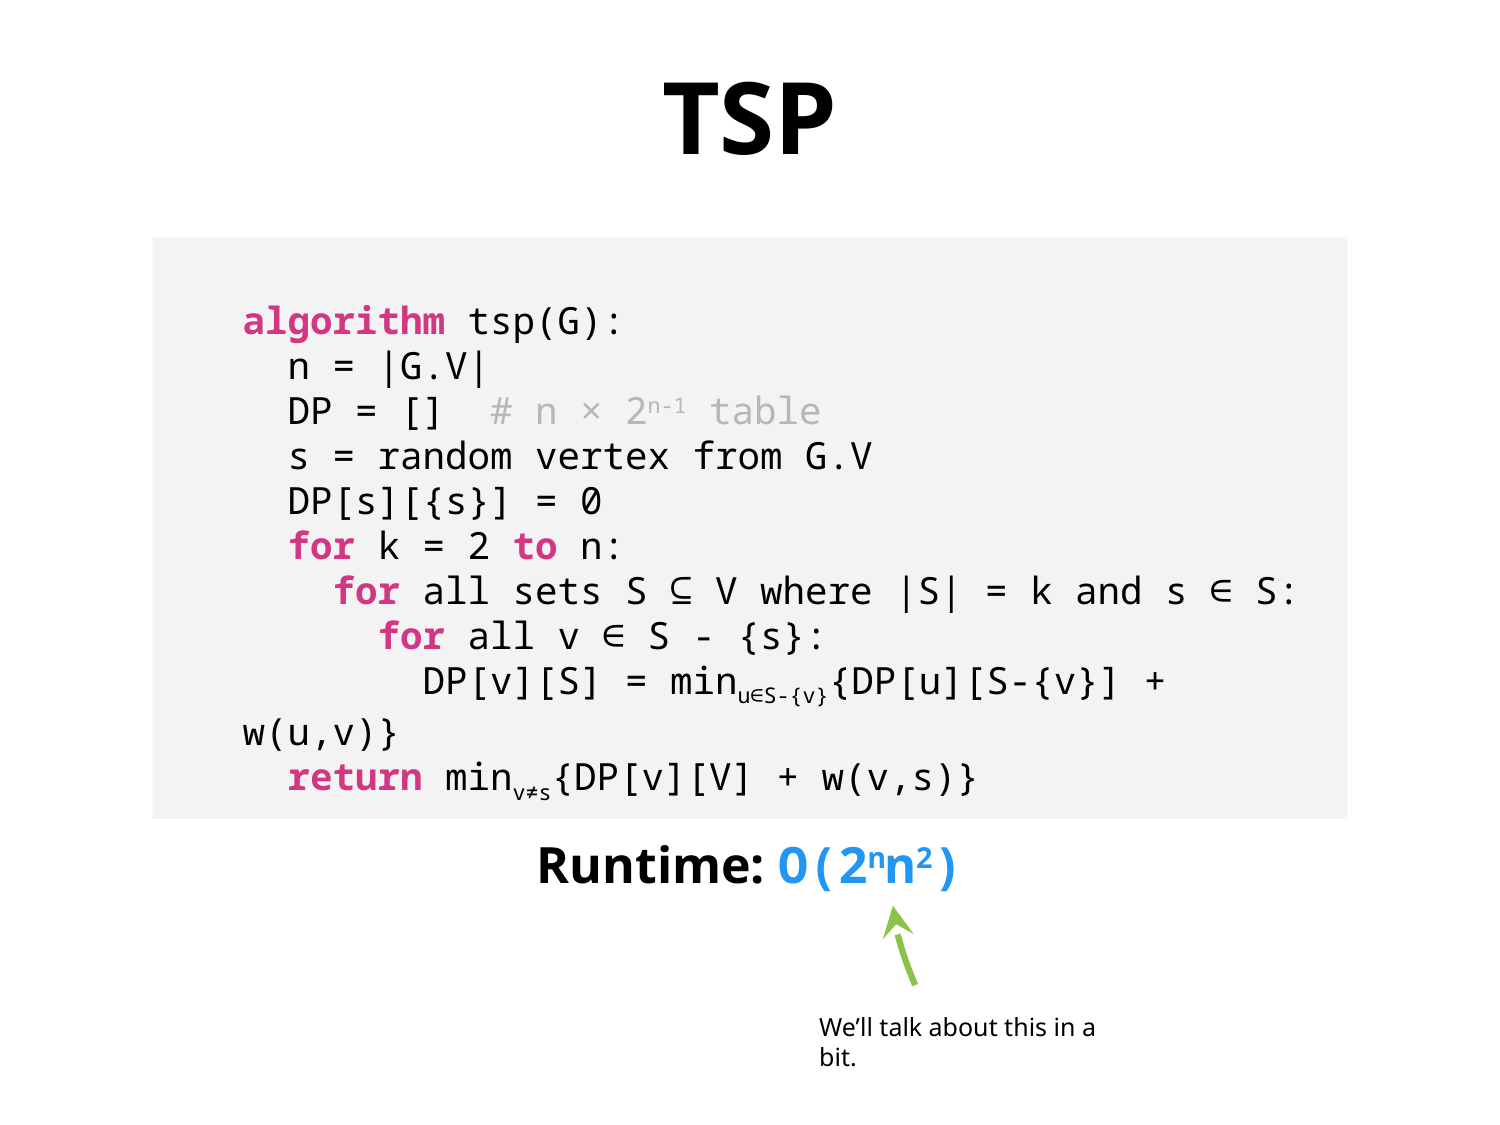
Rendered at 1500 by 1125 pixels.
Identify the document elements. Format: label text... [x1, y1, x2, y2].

text_box [885, 905, 916, 986]
text_box Runtime: O(2nn2) [152, 818, 1348, 938]
subtitle TSP [0, 39, 1500, 227]
text_box We’ll talk about this in a bit. [804, 996, 1131, 1113]
text_box algorithm tsp(G): n = |G.V| DP = [] # n × 2n-1 table s = random vertex from G.V DP[s][{s}] = 0 for k = 2 to n: for all sets S ⊆ V where |S| = k and s ∈ S: for all v ∈ S - {s}: DP[v][S] = minu∈S-{v}{DP[u][S-{v}] + w(u,v)} return minv≠s{DP[v][V] + w(v,s)} [152, 236, 1348, 818]
